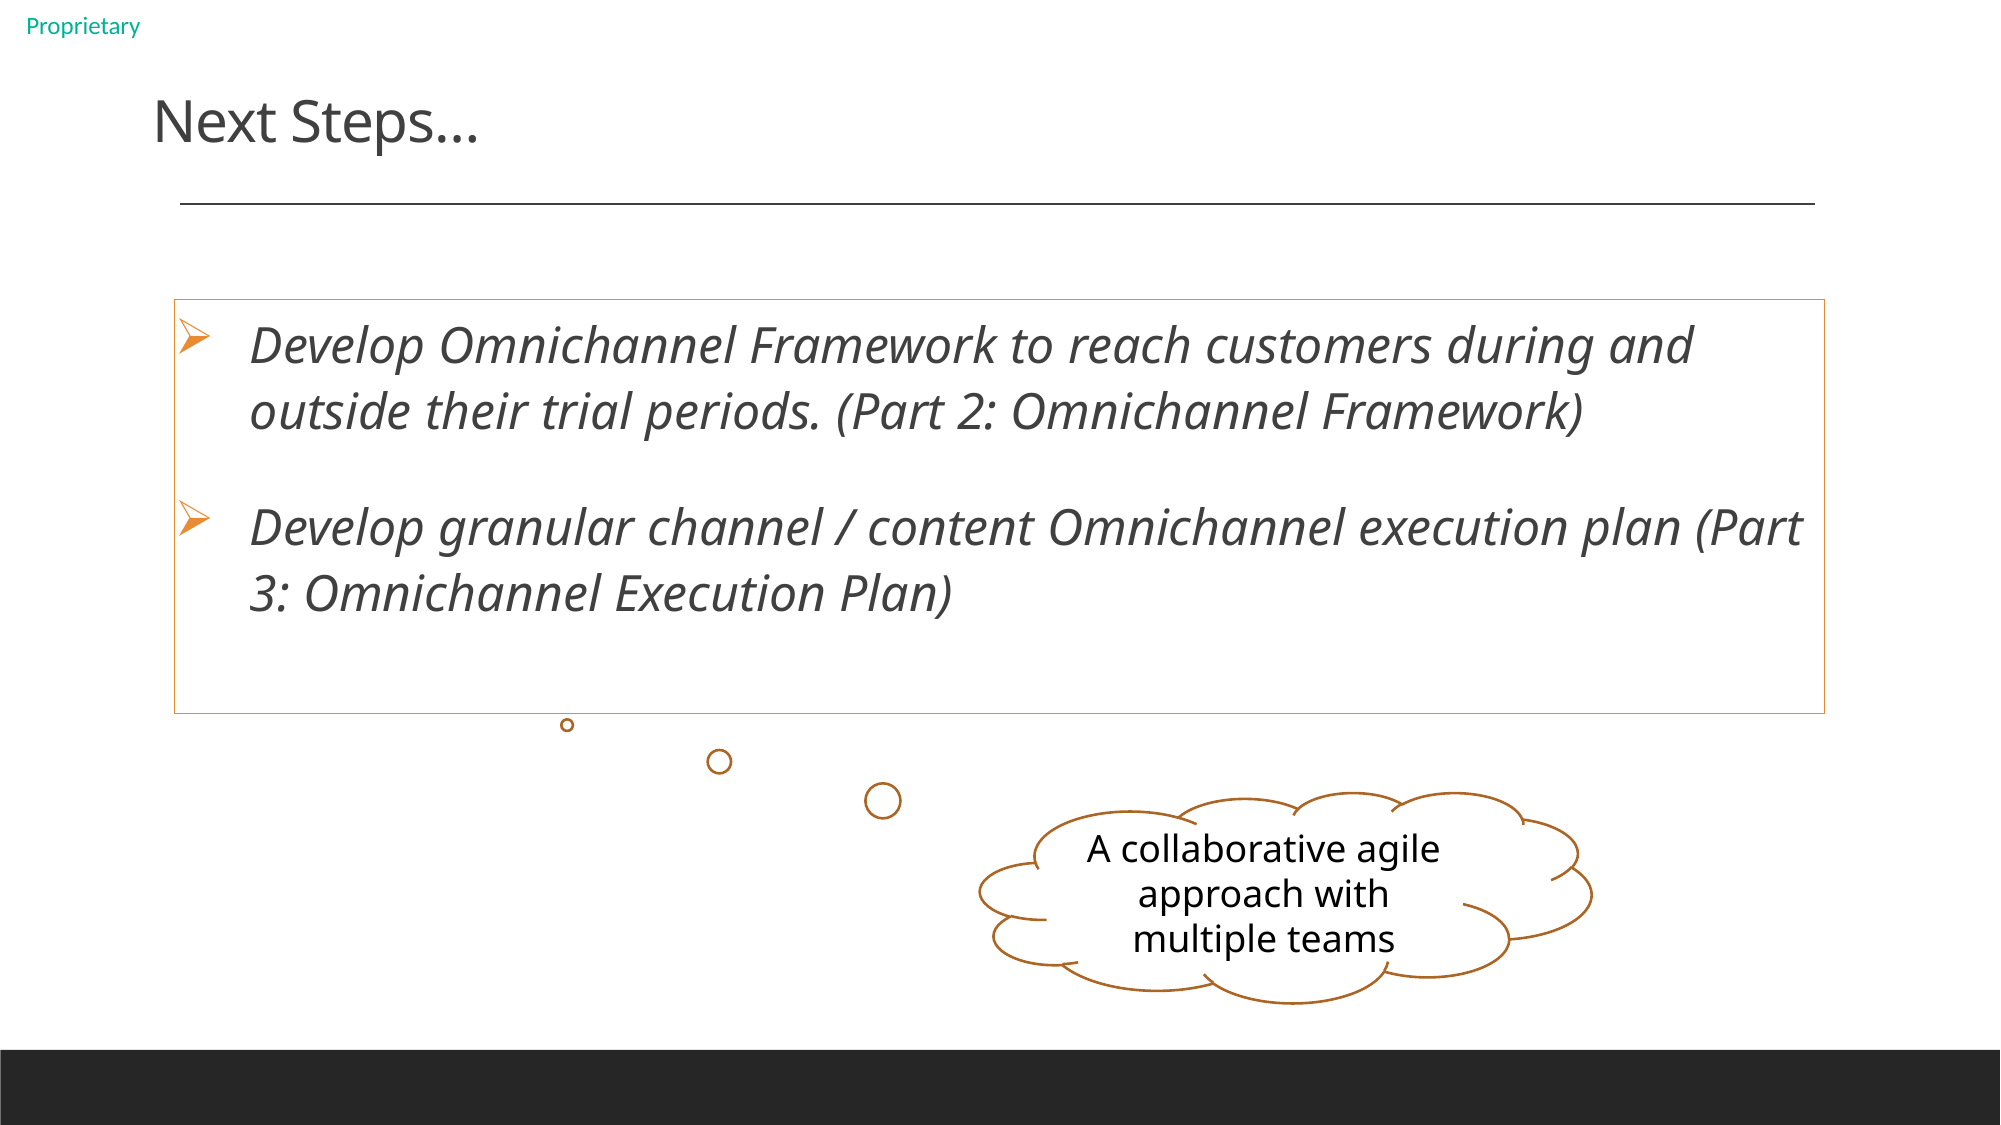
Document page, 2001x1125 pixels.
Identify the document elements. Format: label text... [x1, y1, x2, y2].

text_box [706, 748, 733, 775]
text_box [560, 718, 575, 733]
text_box A collaborative agile approach with multiple teams [864, 782, 902, 820]
text_box A collaborative agile approach with multiple teams [978, 791, 1593, 1005]
list Develop Omnichannel Framework to reach customers during and outside their trial periods. (Part 2: Omnichannel Framework) Develop granular channel / content Omnichannel execution plan (Part 3: Omnichannel Execution Plan) [174, 299, 1825, 714]
title Next Steps… [137, 47, 1931, 163]
